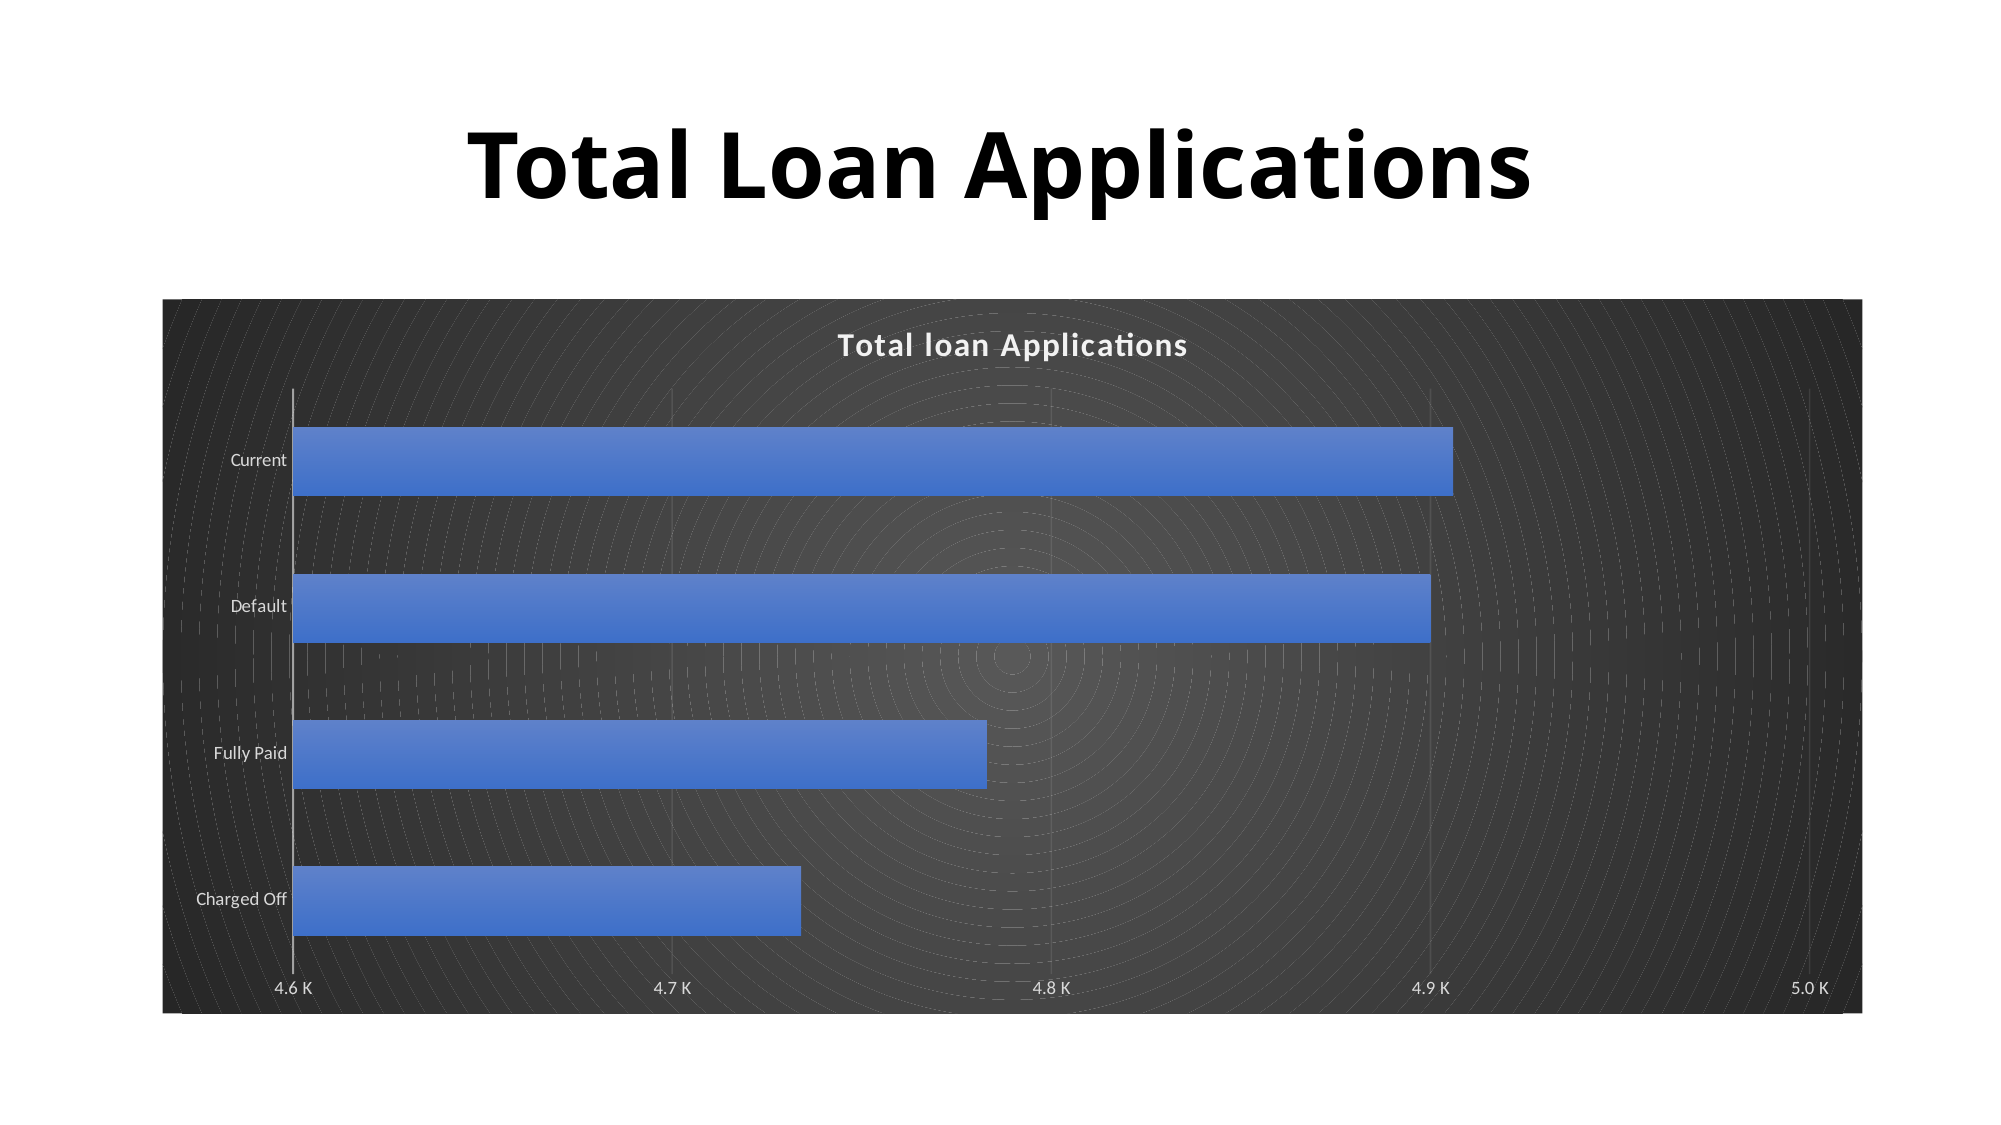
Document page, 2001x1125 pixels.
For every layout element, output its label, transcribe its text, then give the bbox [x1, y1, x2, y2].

title Total Loan Applications [137, 59, 1863, 278]
chart [162, 299, 1863, 1014]
